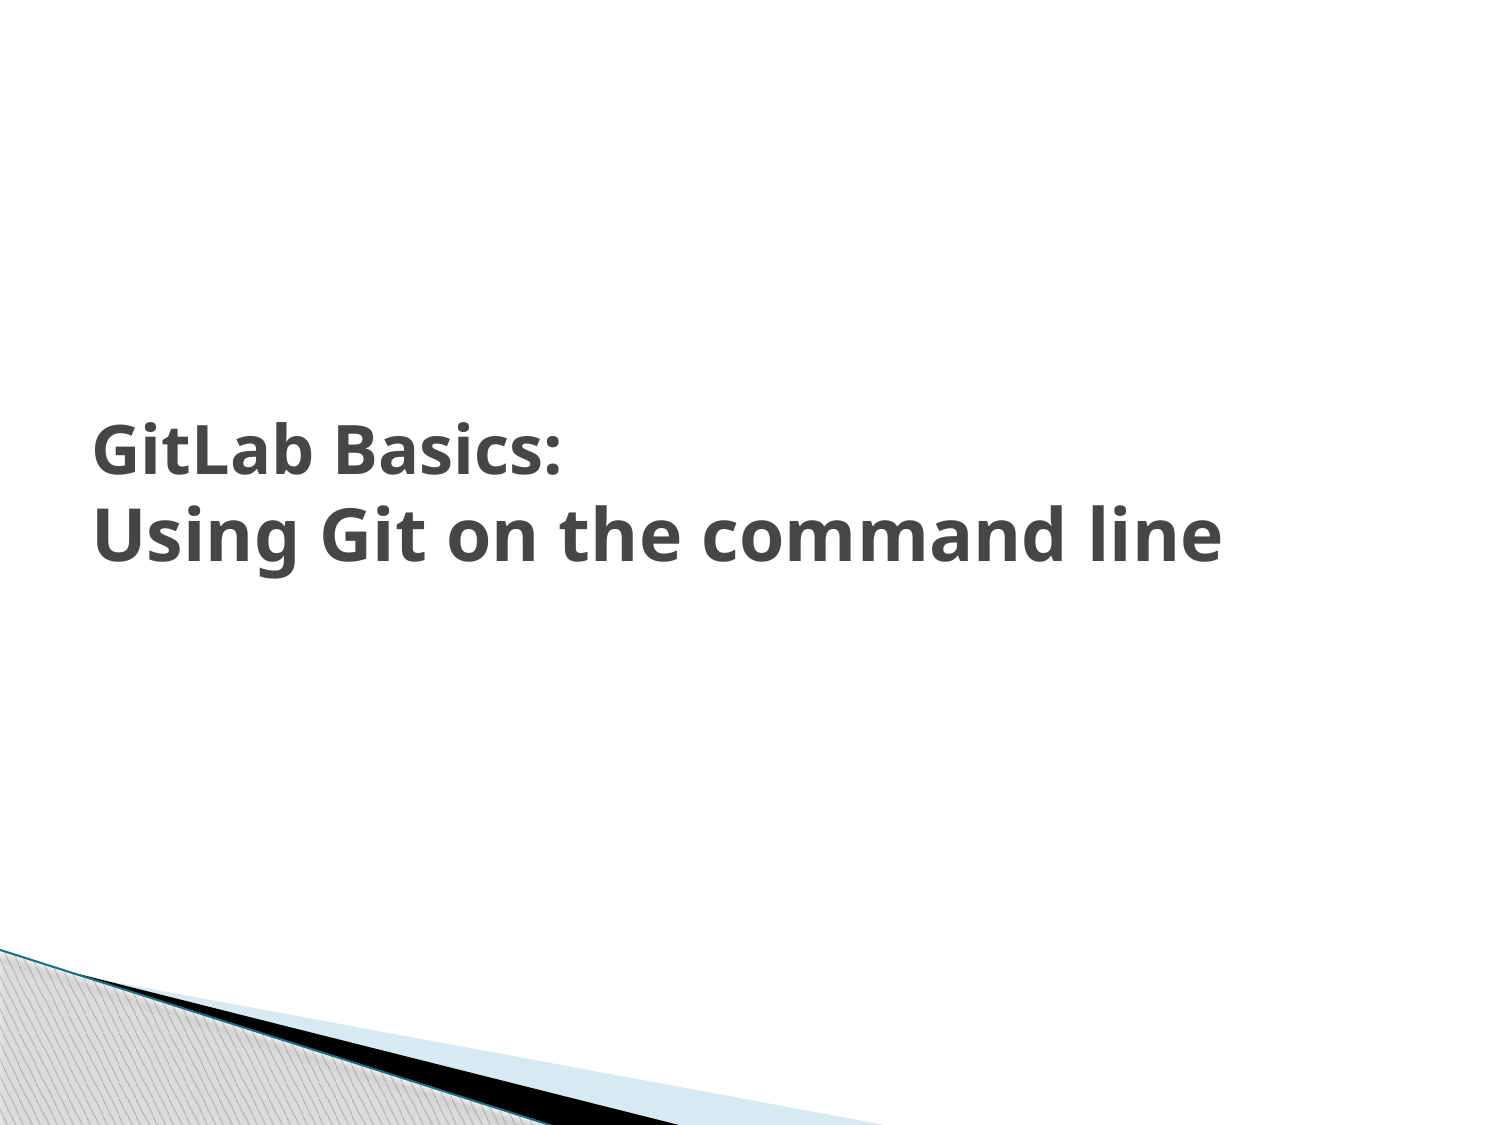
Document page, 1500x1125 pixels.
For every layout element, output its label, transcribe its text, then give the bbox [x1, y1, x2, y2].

title GitLab Basics: Using Git on the command line [76, 397, 1427, 585]
